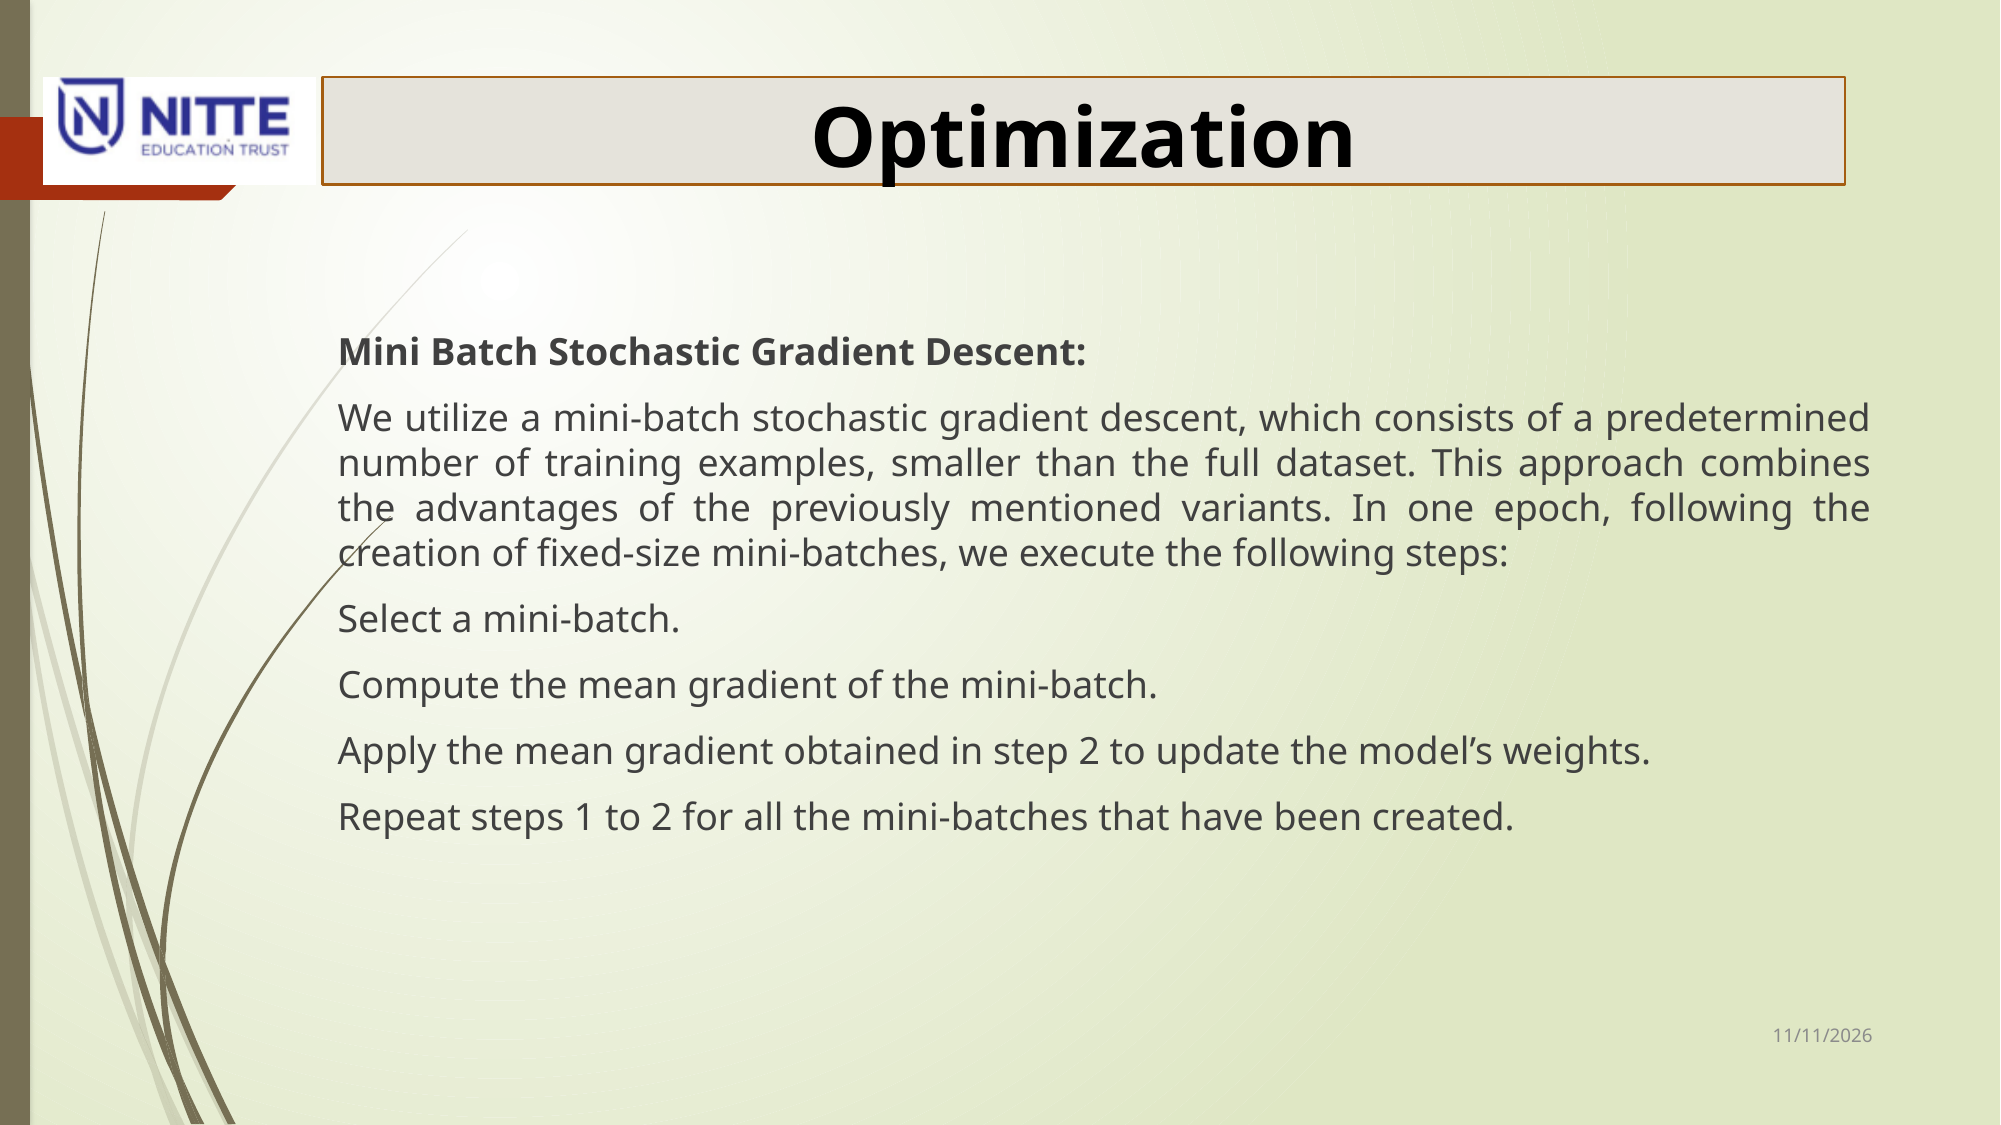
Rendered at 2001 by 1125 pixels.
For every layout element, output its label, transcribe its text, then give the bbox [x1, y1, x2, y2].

picture [43, 76, 316, 185]
list Mini Batch Stochastic Gradient Descent: We utilize a mini-batch stochastic gradient descent, which consists of a predetermined number of training examples, smaller than the full dataset. This approach combines the advantages of the previously mentioned variants. In one epoch, following the creation of fixed-size mini-batches, we execute the following steps: Select a mini-batch. Compute the mean gradient of the mini-batch. Apply the mean gradient obtained in step 2 to update the model’s weights. Repeat steps 1 to 2 for all the mini-batches that have been created. [322, 320, 1888, 970]
title Optimization [321, 76, 1846, 186]
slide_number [1699, 1005, 1888, 1067]
